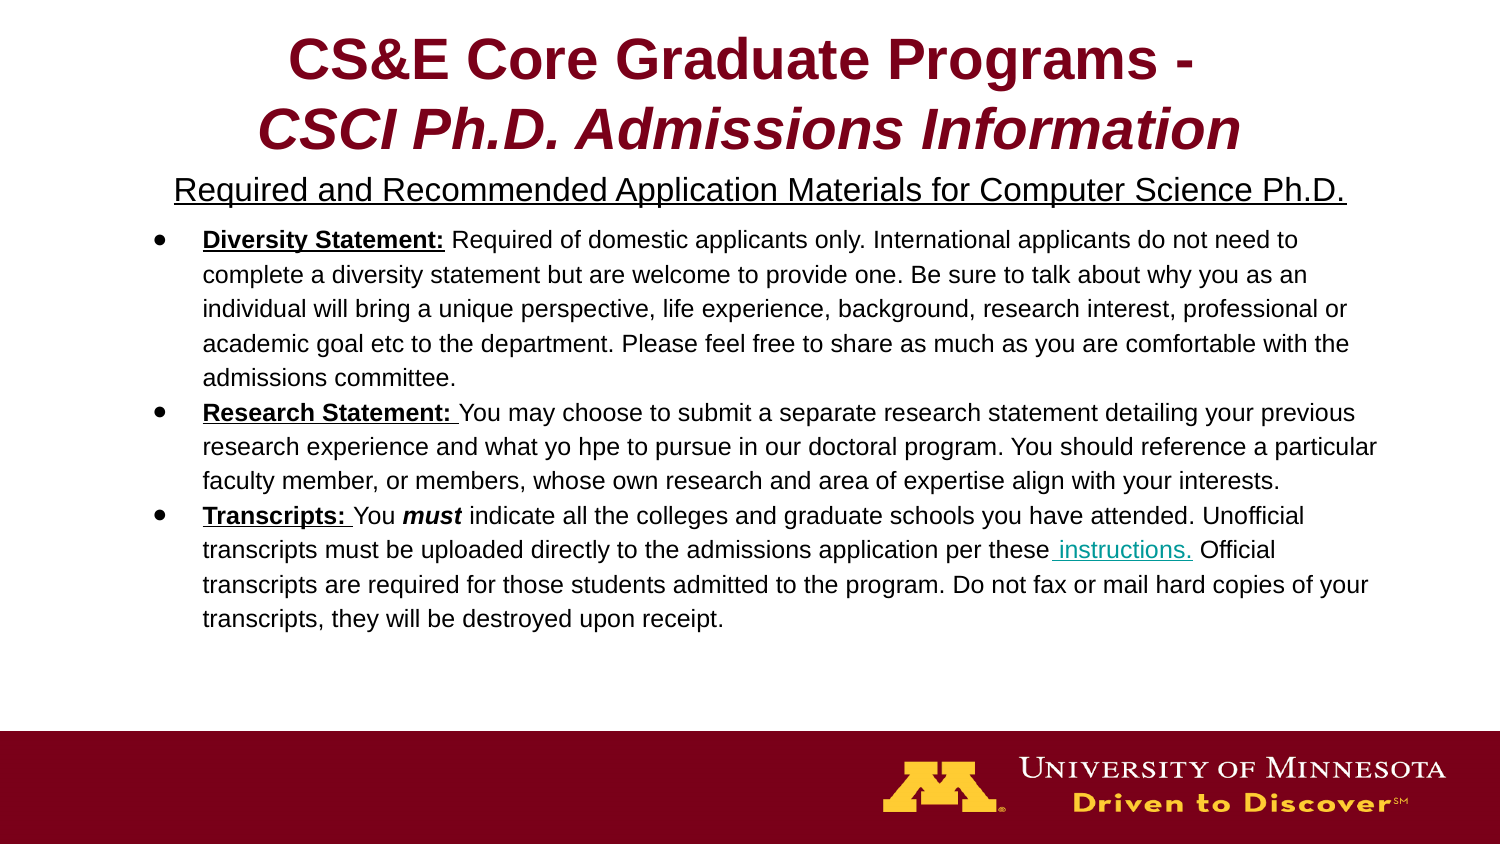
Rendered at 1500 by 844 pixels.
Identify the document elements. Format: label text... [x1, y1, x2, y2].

picture [0, 731, 1500, 844]
list Required and Recommended Application Materials for Computer Science Ph.D. Diversity Statement: Required of domestic applicants only. International applicants do not need to complete a diversity statement but are welcome to provide one. Be sure to talk about why you as an individual will bring a unique perspective, life experience, background, research interest, professional or academic goal etc to the department. Please feel free to share as much as you are comfortable with the admissions committee. Research Statement: You may choose to submit a separate research statement detailing your previous research experience and what yo hpe to pursue in our doctoral program. You should reference a particular faculty member, or members, whose own research and area of expertise align with your interests. Transcripts: You must indicate all the colleges and graduate schools you have attended. Unofficial transcripts must be uploaded directly to the admissions application per these instructions. Official transcripts are required for those students admitted to the program. Do not fax or mail hard copies of your transcripts, they will be destroyed upon receipt. [112, 152, 1409, 757]
title CS&E Core Graduate Programs - CSCI Ph.D. Admissions Information [112, 29, 1388, 152]
